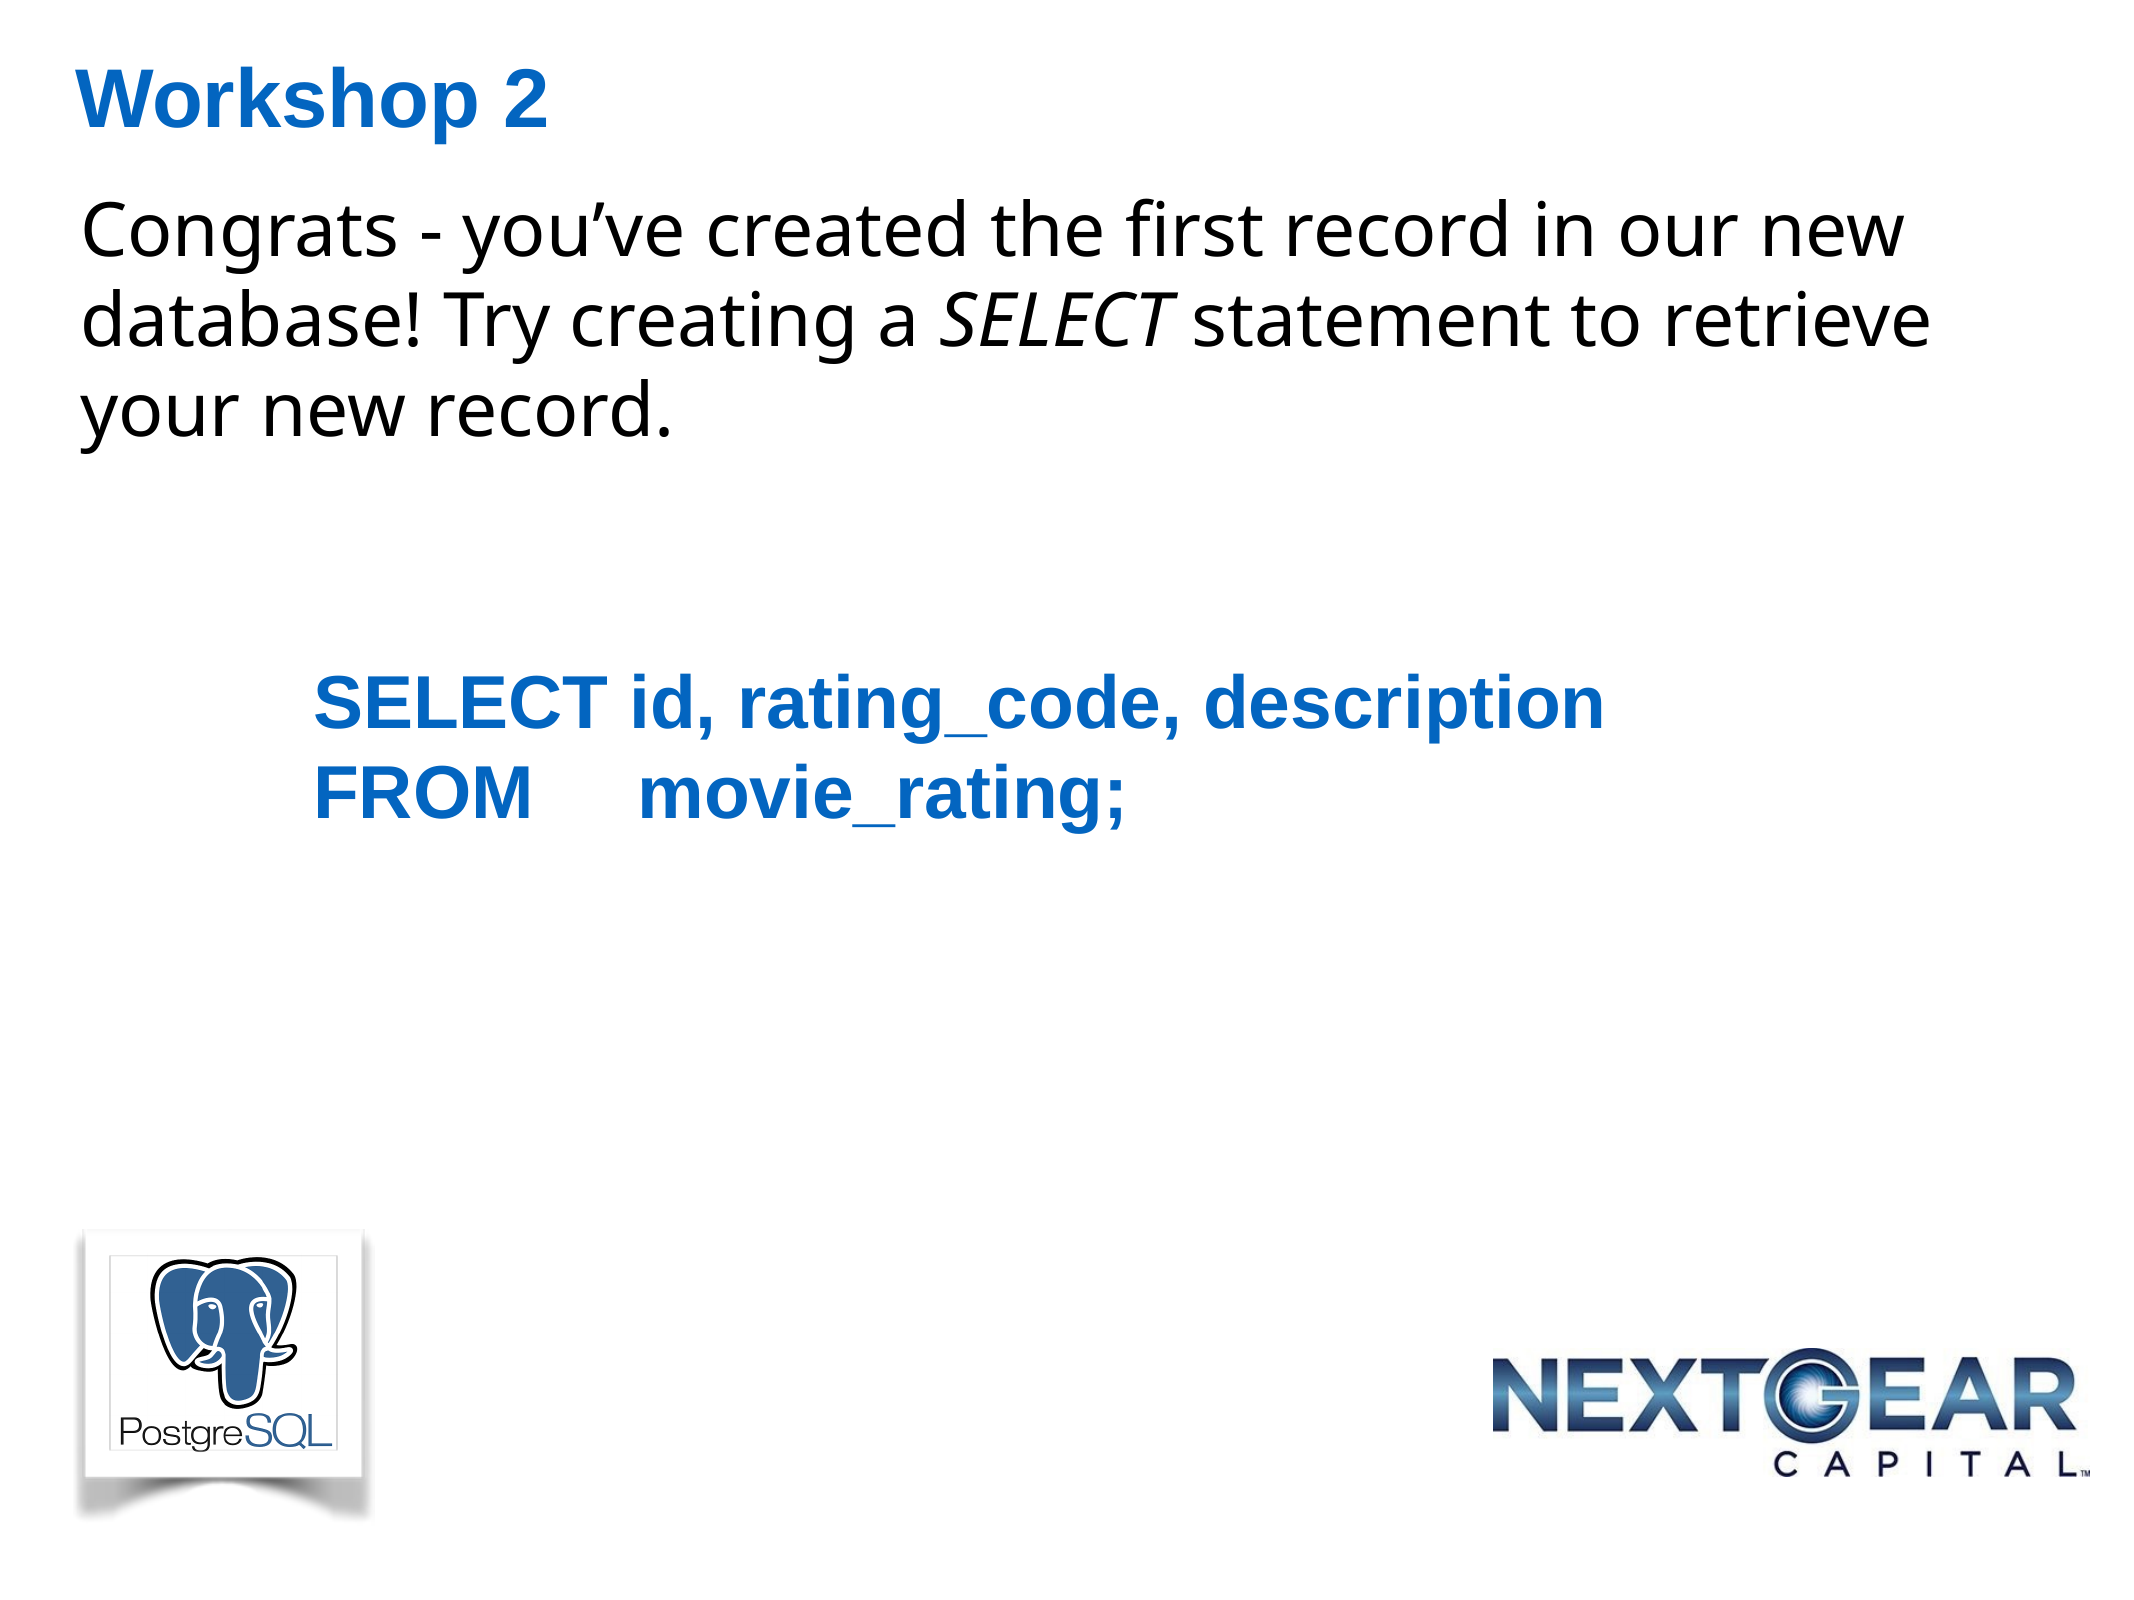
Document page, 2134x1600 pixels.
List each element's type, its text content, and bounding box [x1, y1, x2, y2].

text_box Workshop 2 [66, 35, 559, 152]
text_box SELECT id, rating_code, description FROM movie_rating; [304, 645, 1874, 843]
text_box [73, 1229, 376, 1526]
text_box Congrats - you’ve created the first record in our new database! Try creating a SELECT statement to retrieve your new record. [71, 173, 2062, 460]
picture [1493, 1348, 2090, 1478]
